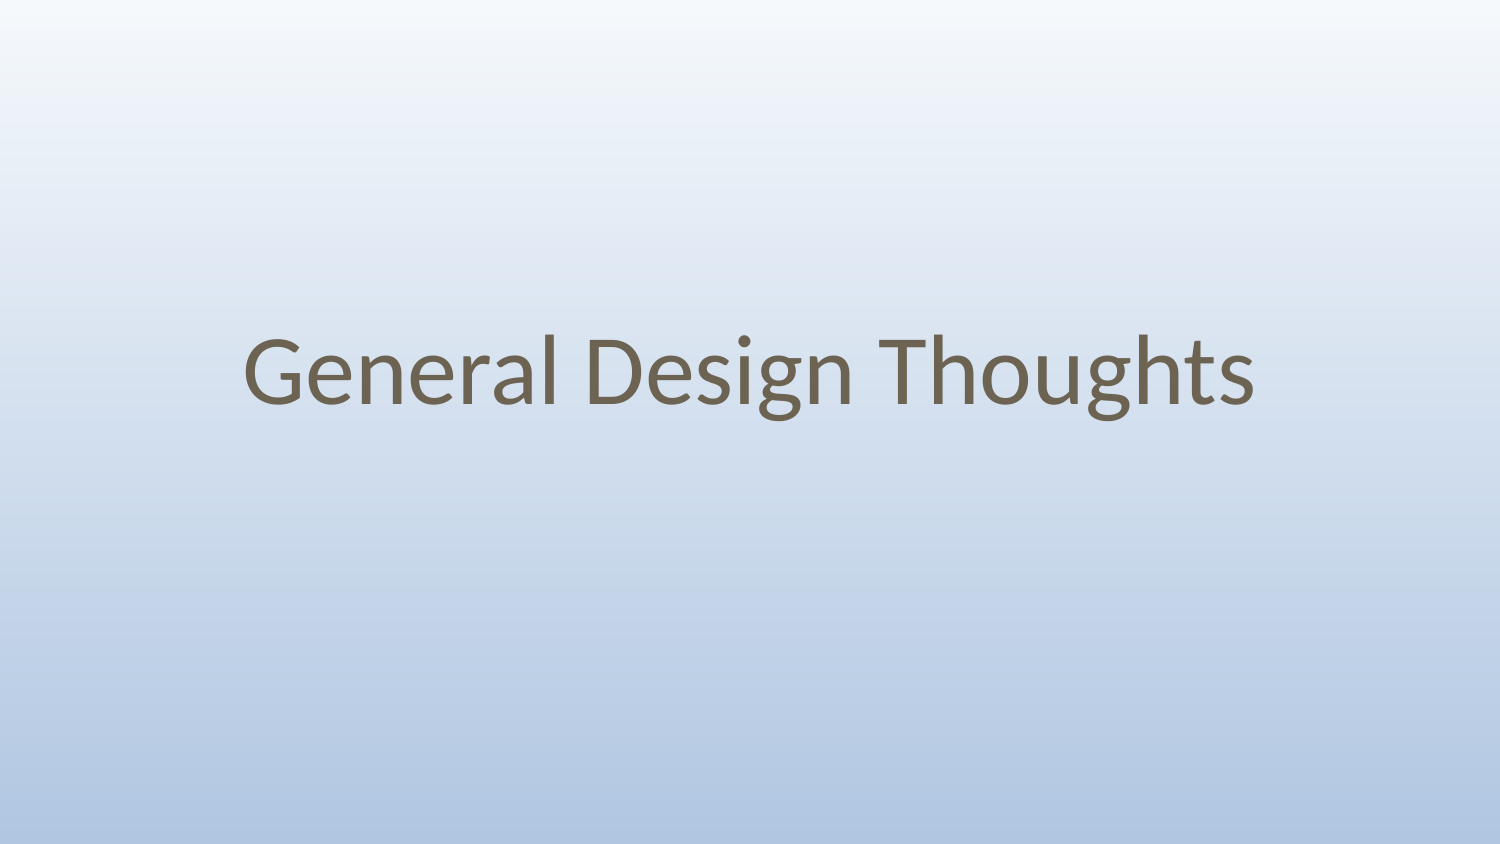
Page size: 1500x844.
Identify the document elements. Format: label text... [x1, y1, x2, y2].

list General Design Thoughts [75, 196, 1425, 754]
